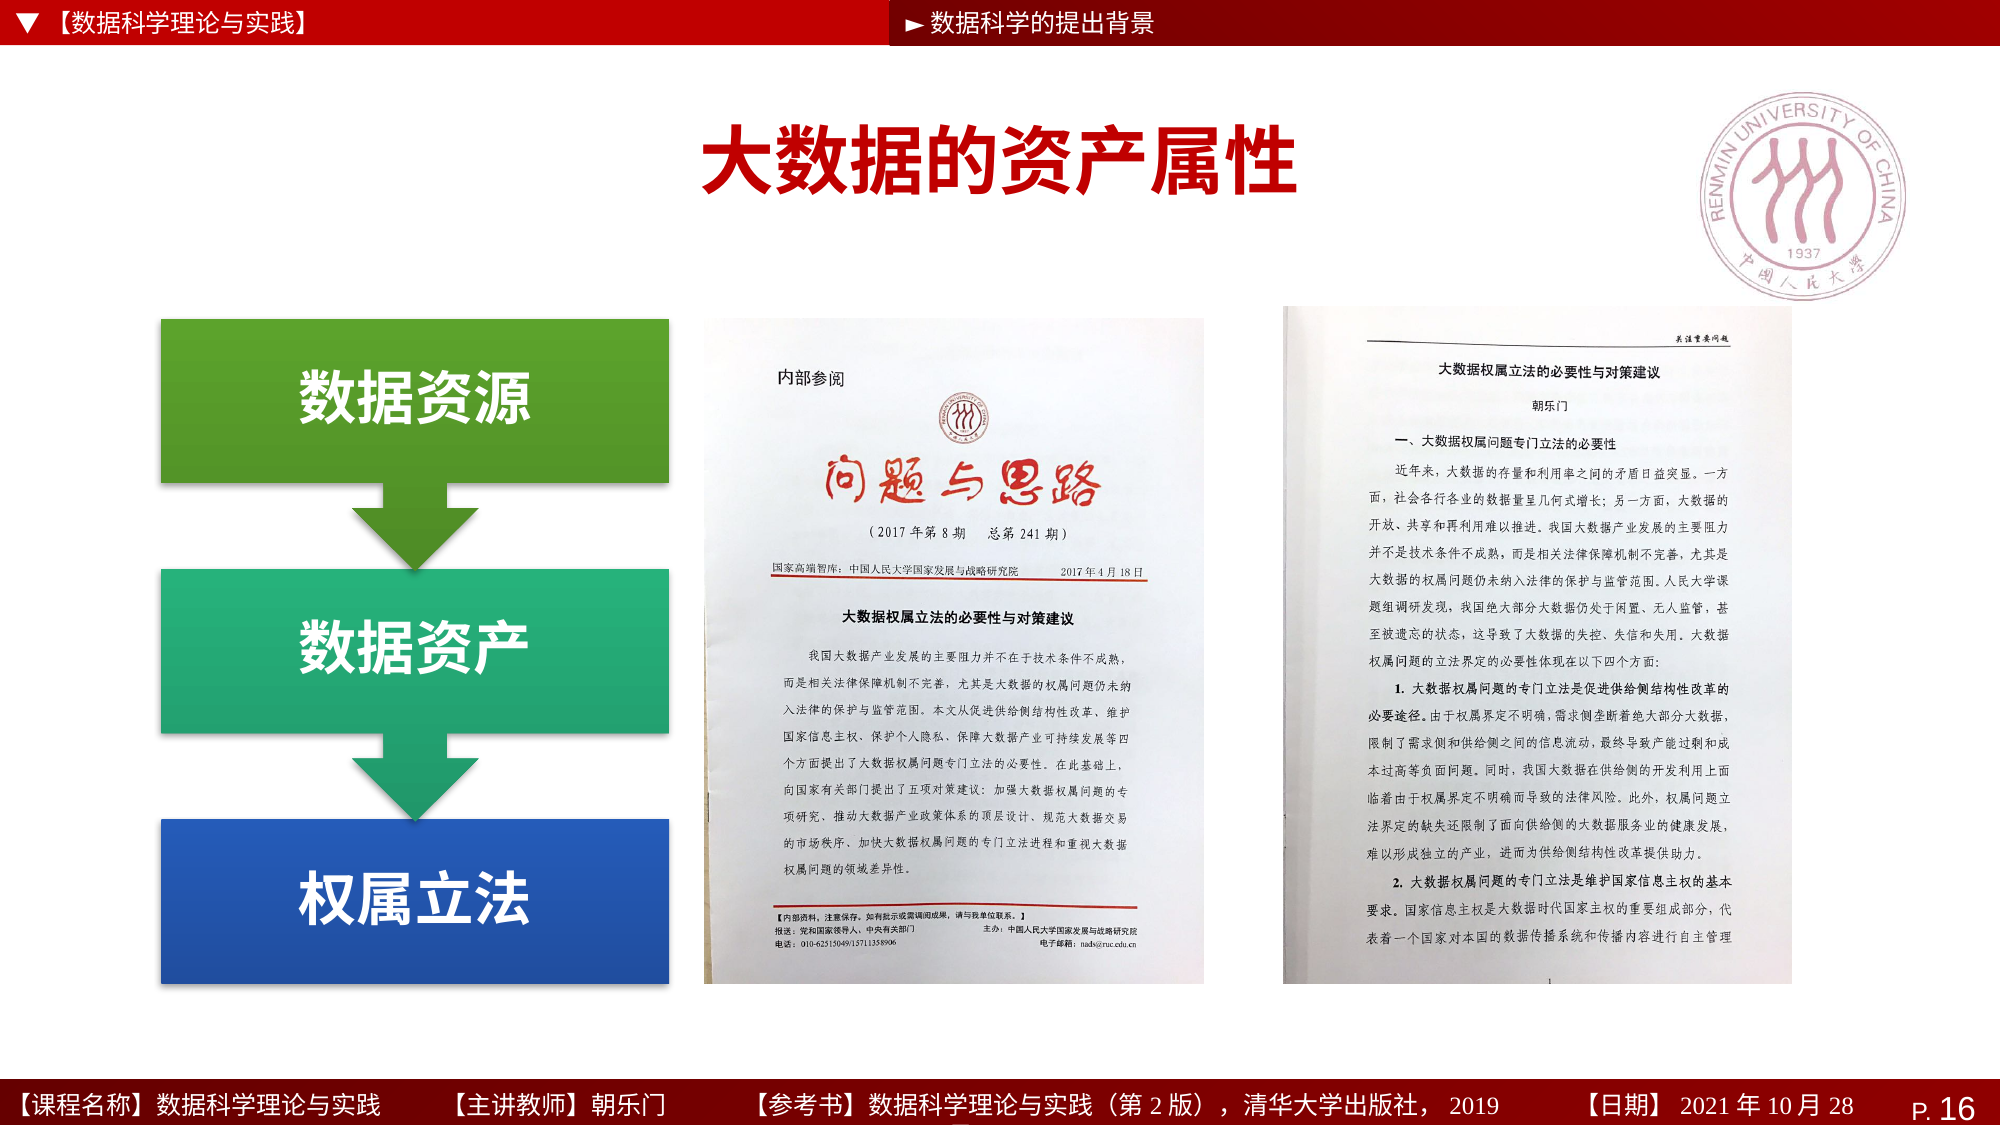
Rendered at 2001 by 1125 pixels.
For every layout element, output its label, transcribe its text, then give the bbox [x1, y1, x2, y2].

text_box 大数据的资产属性 [65, 64, 1934, 252]
picture [704, 318, 1204, 984]
picture [1283, 306, 1792, 984]
list ►数据科学的提出背景 [890, 0, 1249, 43]
picture [1696, 252, 1910, 304]
list ▼【数据科学理论与实践】 [0, 0, 725, 43]
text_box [161, 318, 670, 984]
